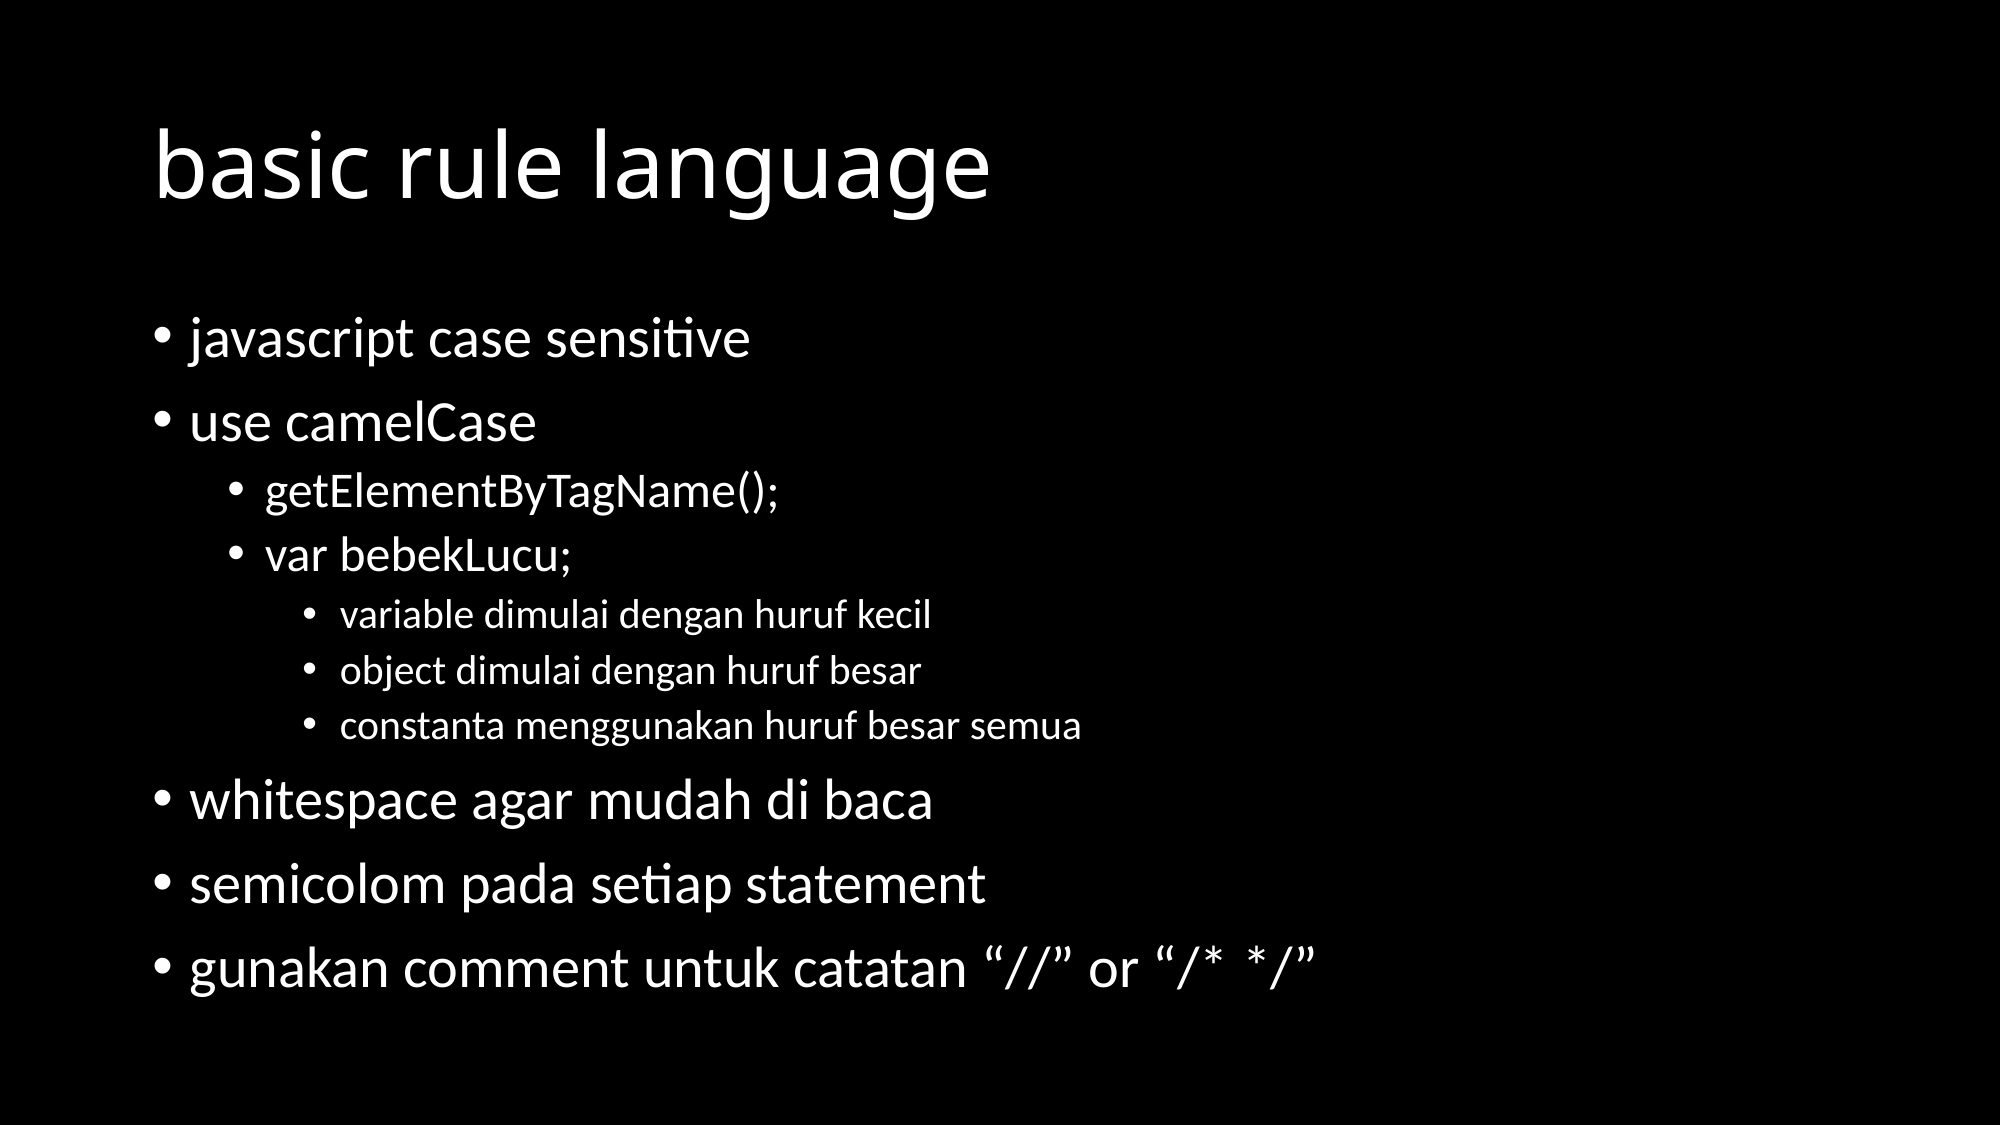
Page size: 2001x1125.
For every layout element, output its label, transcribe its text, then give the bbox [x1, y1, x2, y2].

list javascript case sensitive use camelCase getElementByTagName(); var bebekLucu; variable dimulai dengan huruf kecil object dimulai dengan huruf besar constanta menggunakan huruf besar semua whitespace agar mudah di baca semicolom pada setiap statement gunakan comment untuk catatan “//” or “/* */” [137, 299, 1863, 1014]
title basic rule language [137, 59, 1863, 278]
